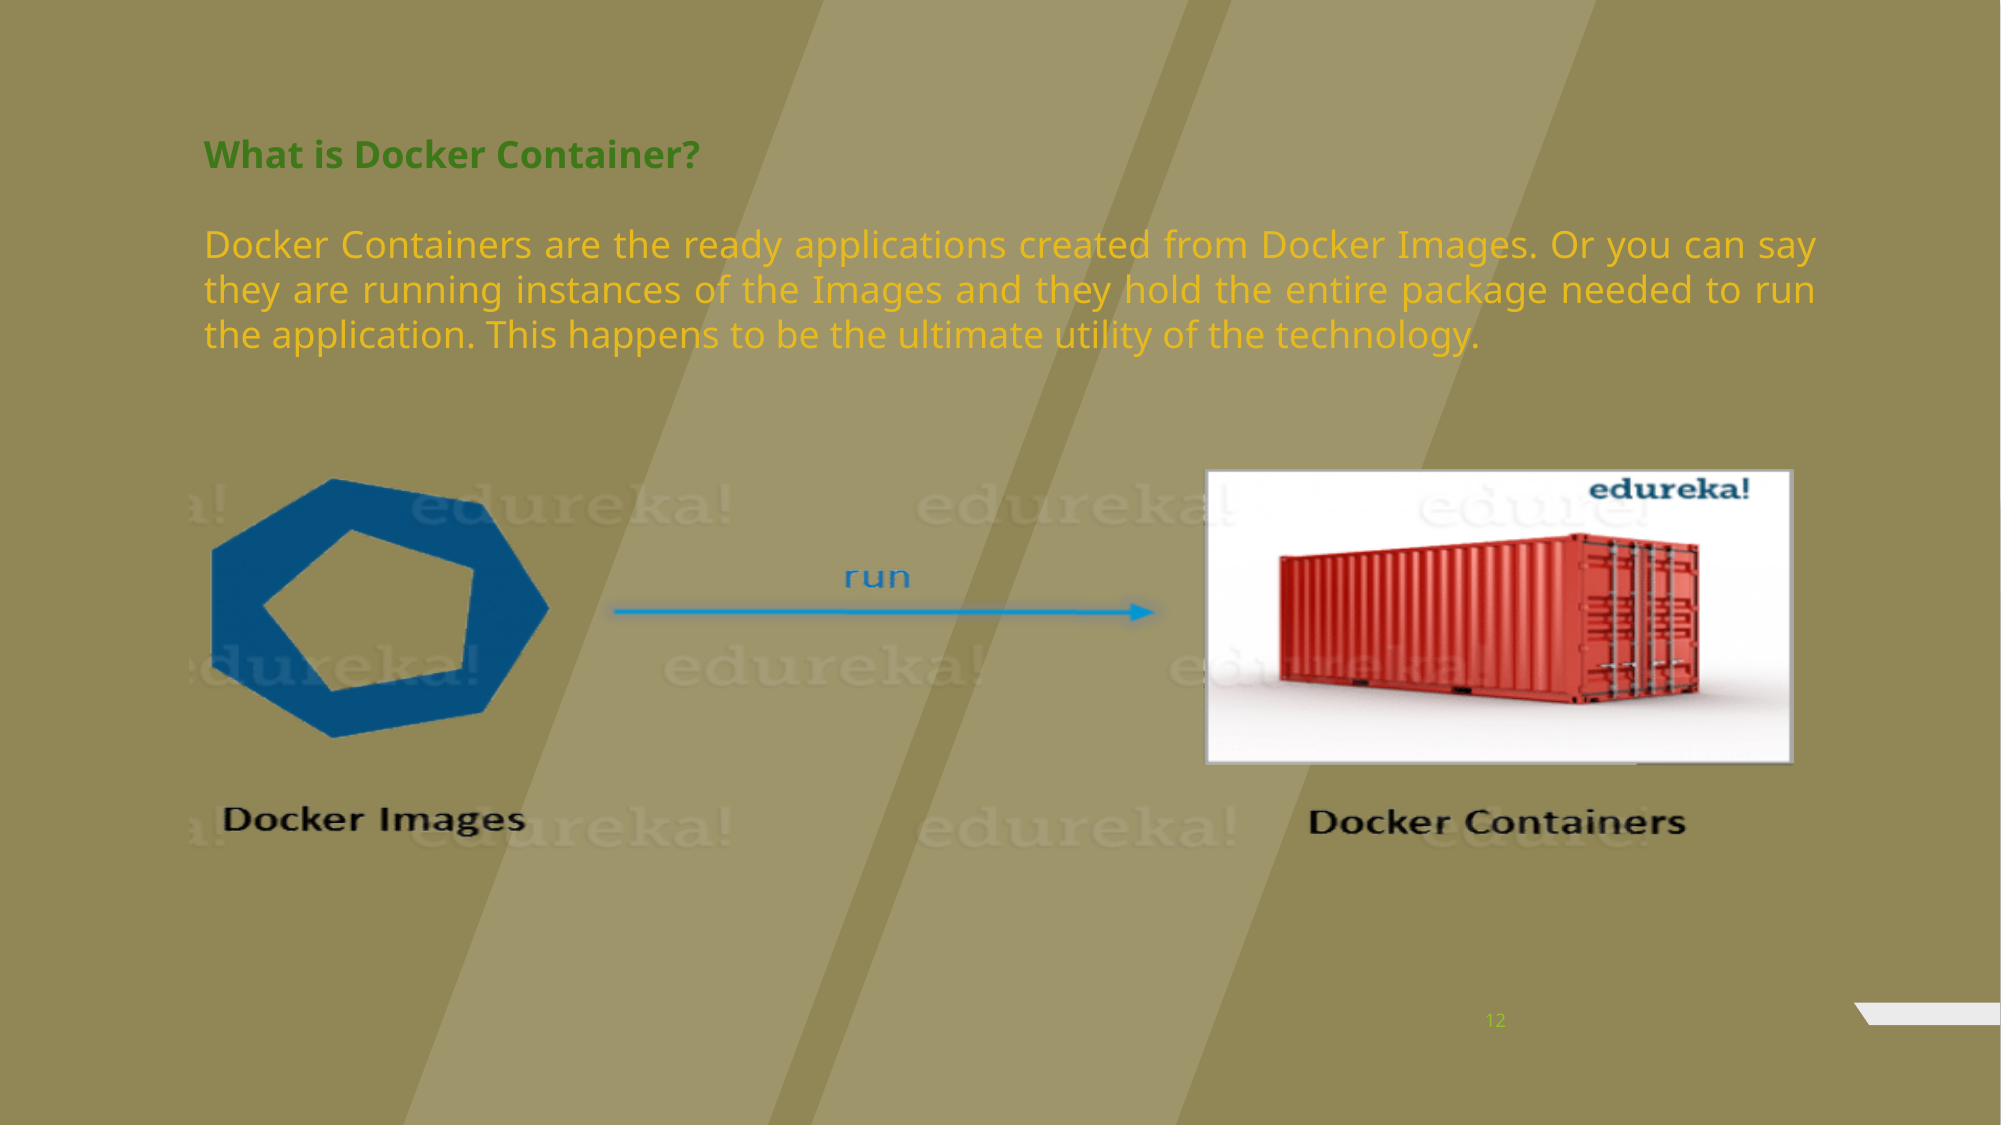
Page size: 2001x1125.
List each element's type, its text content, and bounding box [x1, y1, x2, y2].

text_box What is Docker Container? Docker Containers are the ready applications created from Docker Images. Or you can say they are running instances of the Images and they hold the entire package needed to run the application. This happens to be the ultimate utility of the technology. [189, 123, 1833, 364]
picture [188, 469, 1794, 869]
slide_number 12 [1409, 991, 1522, 1051]
